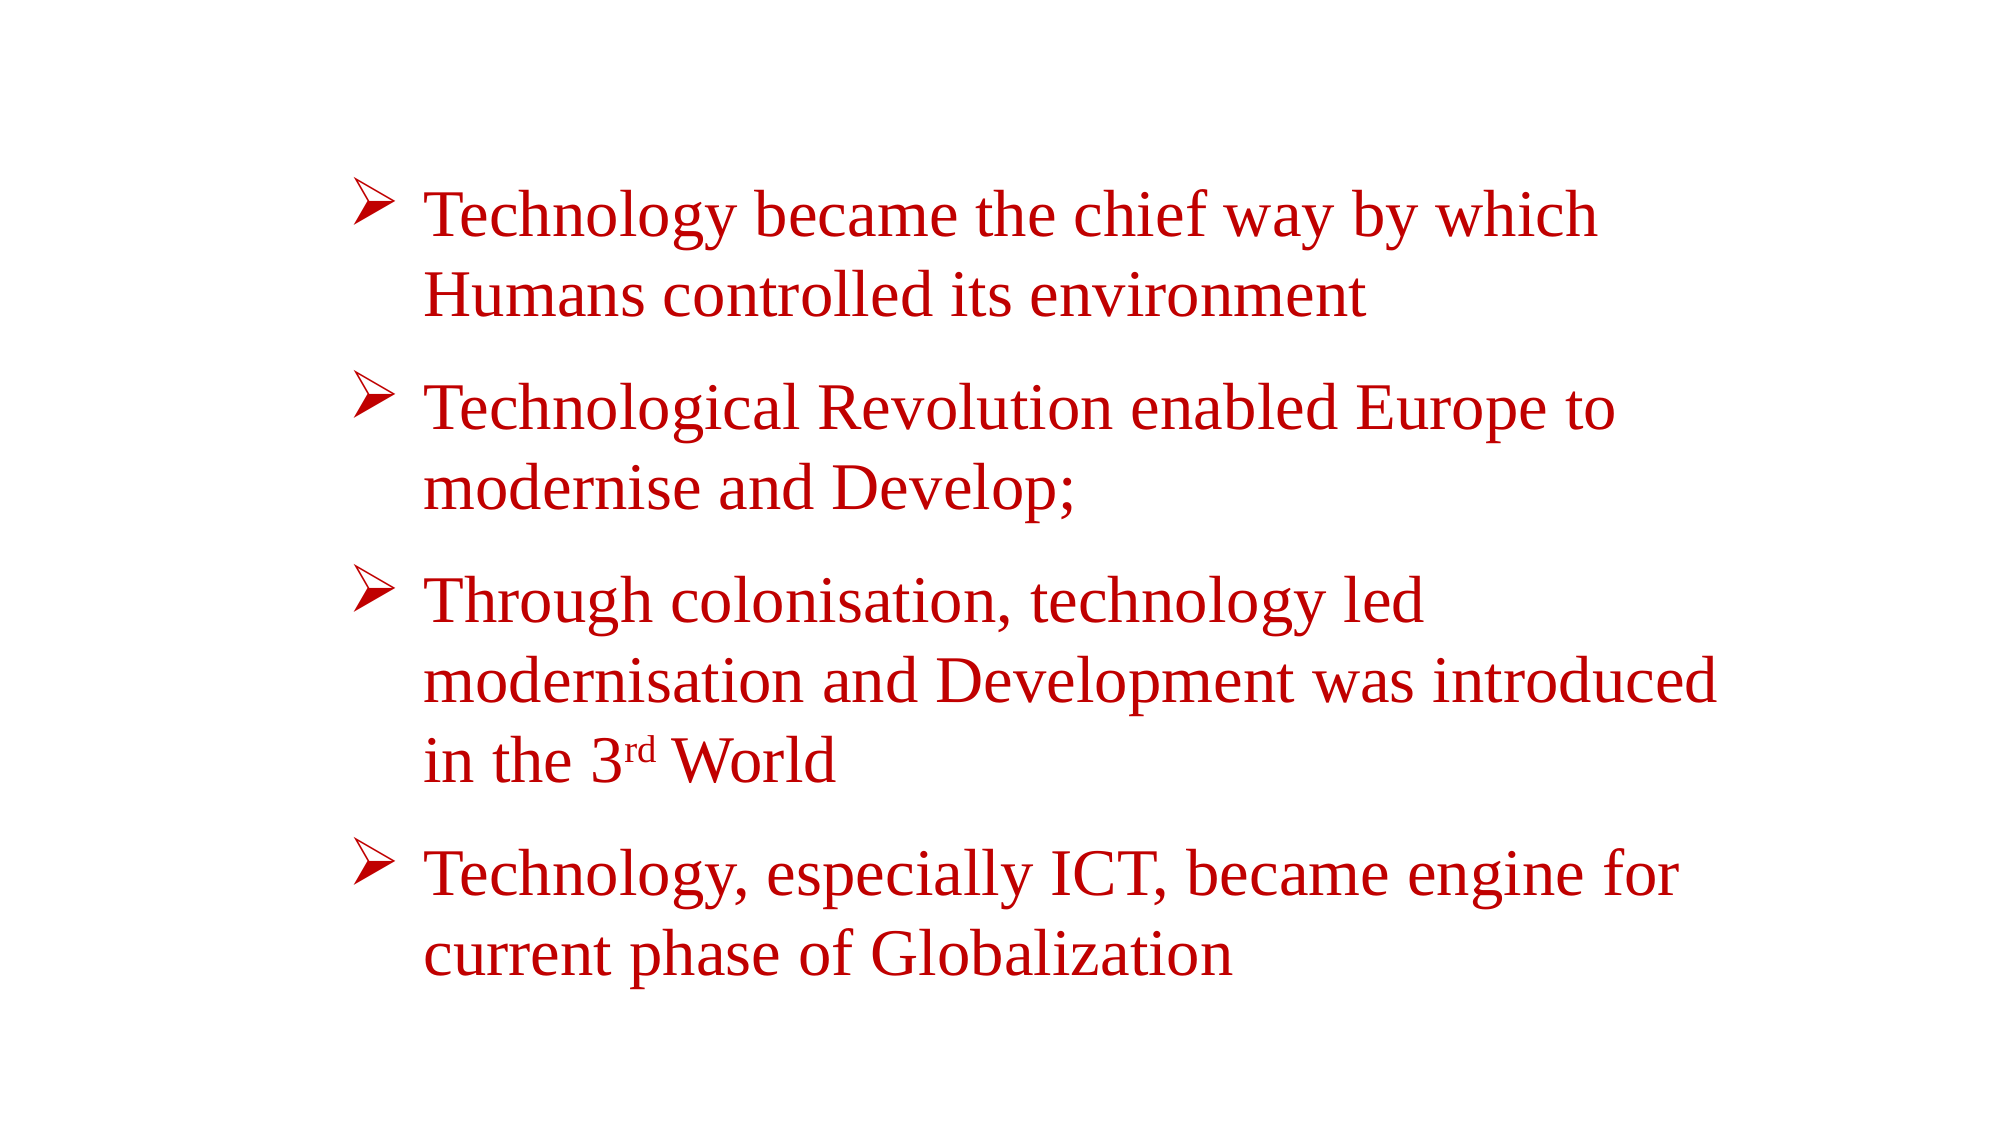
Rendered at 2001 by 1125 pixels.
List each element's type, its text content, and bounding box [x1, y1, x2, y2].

text_box Technology became the chief way by which Humans controlled its environment Technological Revolution enabled Europe to modernise and Develop; Through colonisation, technology led modernisation and Development was introduced in the 3rd World Technology, especially ICT, became engine for current phase of Globalization [333, 162, 1743, 997]
